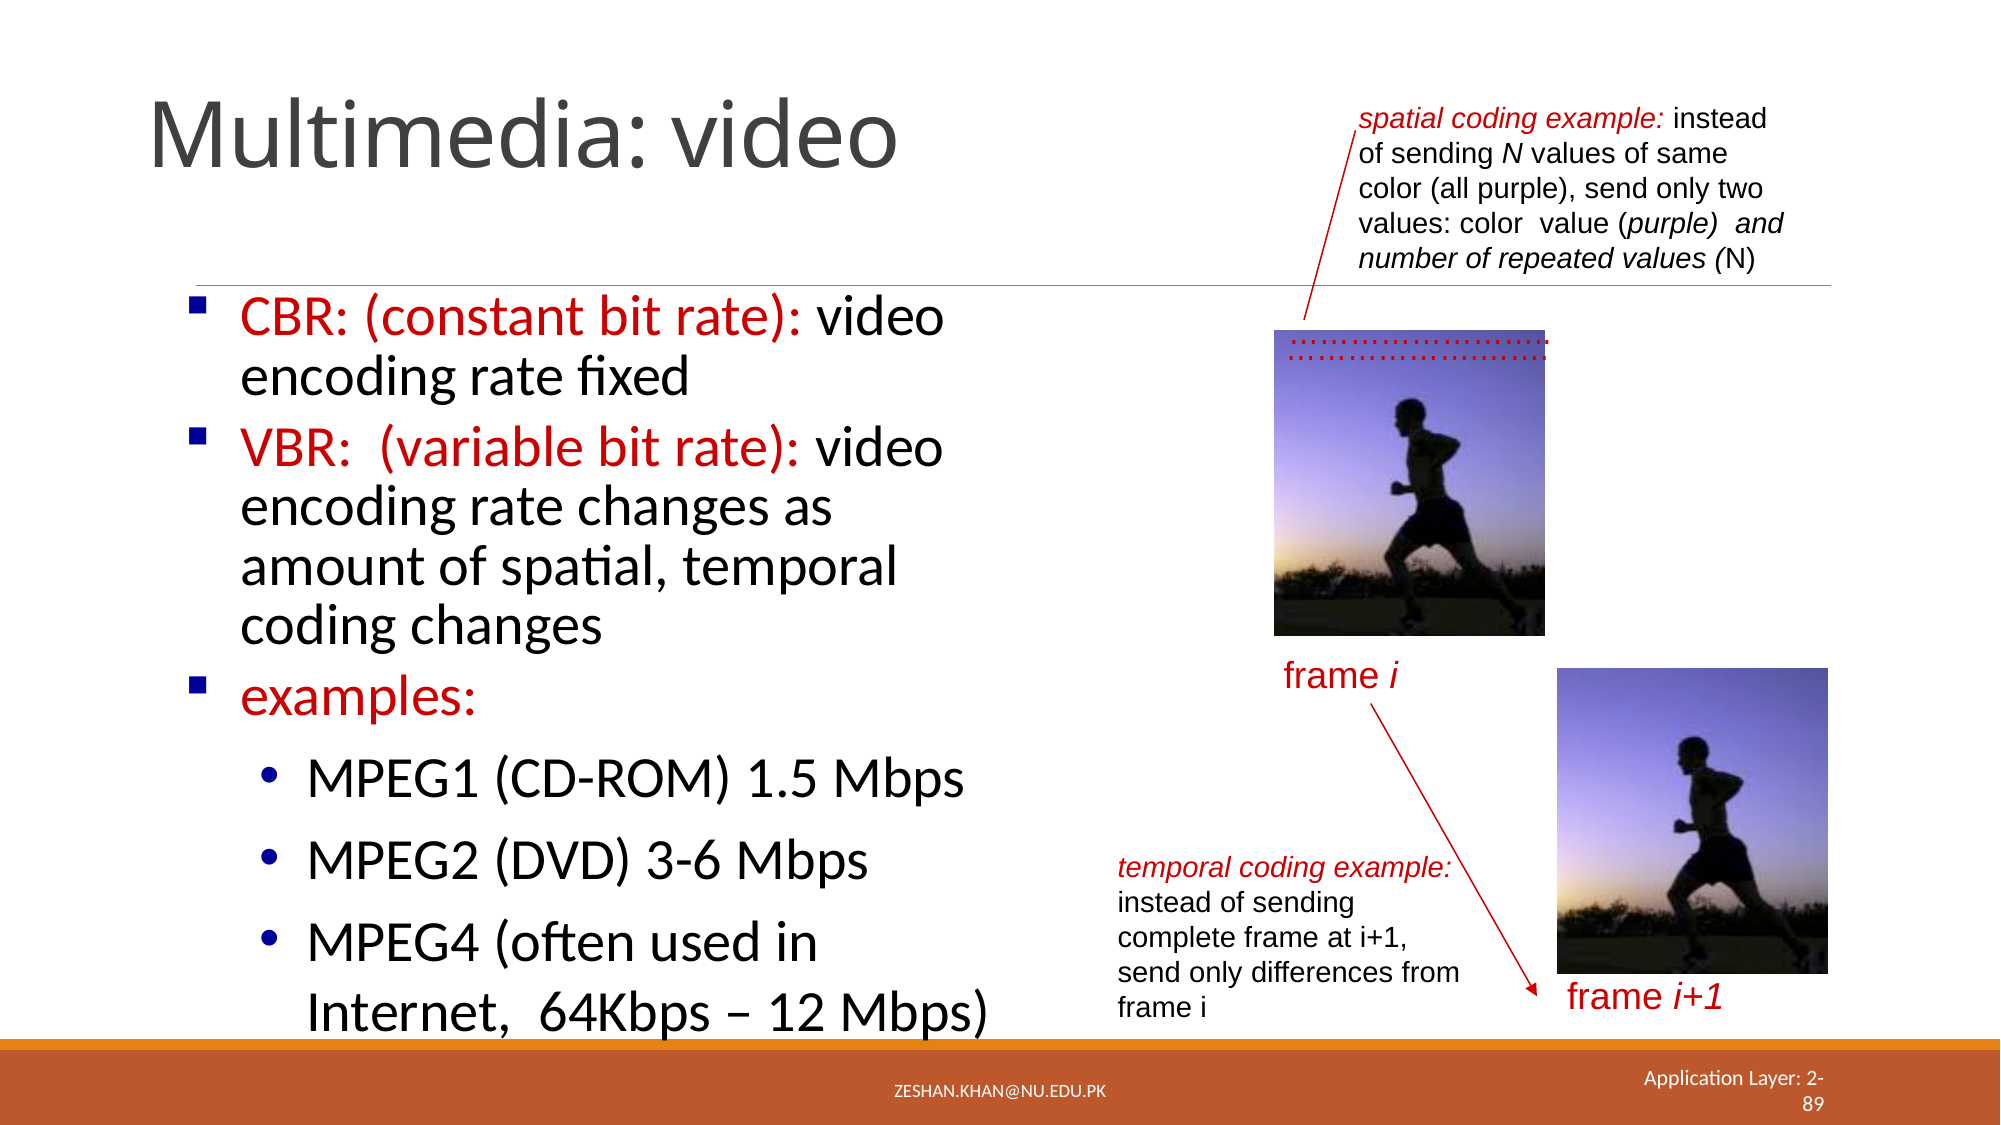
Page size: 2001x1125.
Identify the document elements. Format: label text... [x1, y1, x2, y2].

text_box CBR: (constant bit rate): video encoding rate fixed VBR: (variable bit rate): video encoding rate changes as amount of spatial, temporal coding changes examples: MPEG1 (CD-ROM) 1.5 Mbps MPEG2 (DVD) 3-6 Mbps MPEG4 (often used in Internet, 64Kbps – 12 Mbps) [169, 280, 1032, 1042]
title Multimedia: video [131, 47, 1856, 195]
footer zeshan.khan@nu.edu.pk [604, 1059, 1396, 1120]
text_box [1102, 91, 1828, 1034]
slide_number Application Layer: 2-89 [1624, 1059, 1840, 1120]
